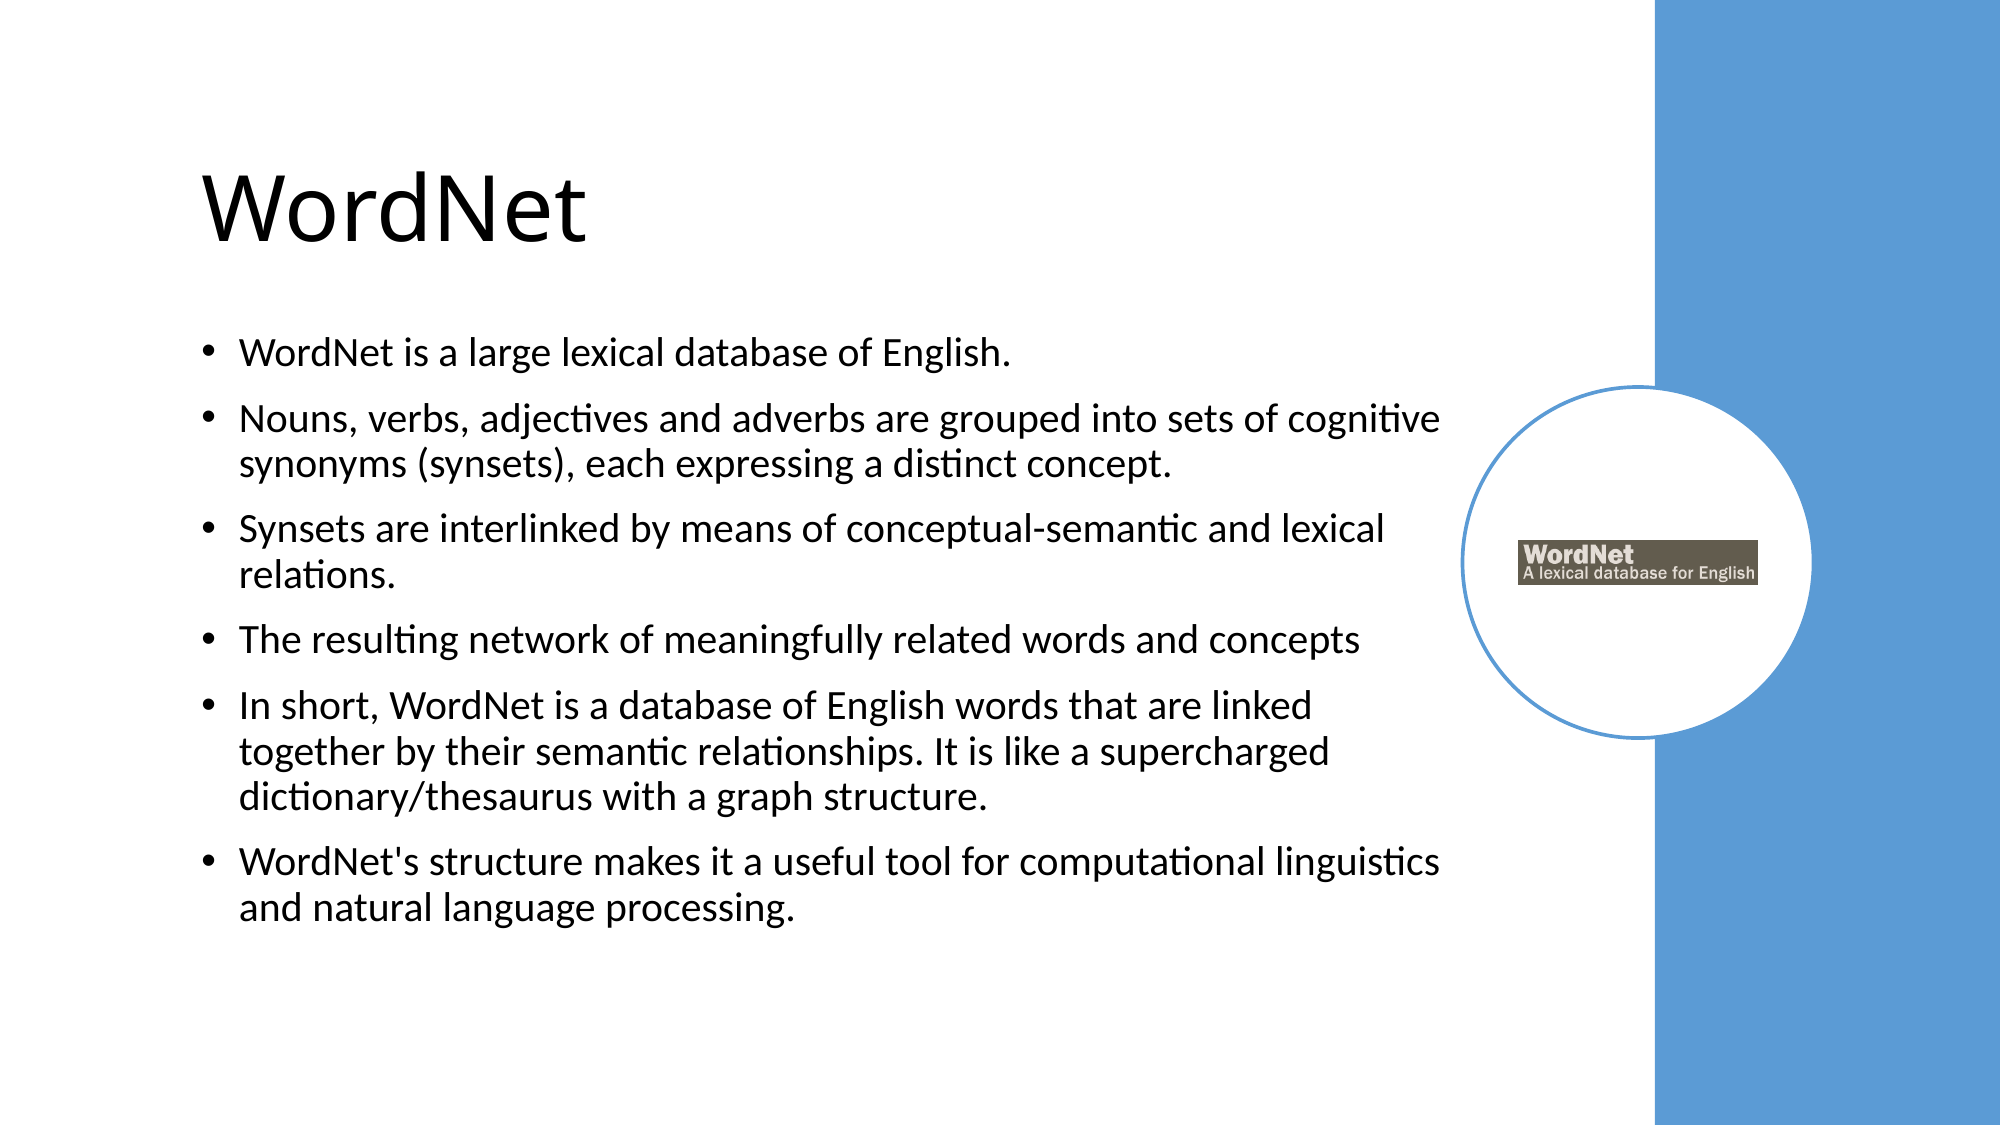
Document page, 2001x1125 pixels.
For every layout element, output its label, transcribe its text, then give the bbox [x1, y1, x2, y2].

text_box [1461, 385, 1815, 740]
text_box [1654, 0, 2000, 1125]
list WordNet is a large lexical database of English. Nouns, verbs, adjectives and adverbs are grouped into sets of cognitive synonyms (synsets), each expressing a distinct concept. Synsets are interlinked by means of conceptual-semantic and lexical relations. The resulting network of meaningfully related words and concepts In short, WordNet is a database of English words that are linked together by their semantic relationships. It is like a supercharged dictionary/thesaurus with a graph structure. WordNet's structure makes it a useful tool for computational linguistics and natural language processing. [186, 320, 1463, 940]
title WordNet [186, 102, 1413, 320]
picture [1518, 540, 1758, 585]
